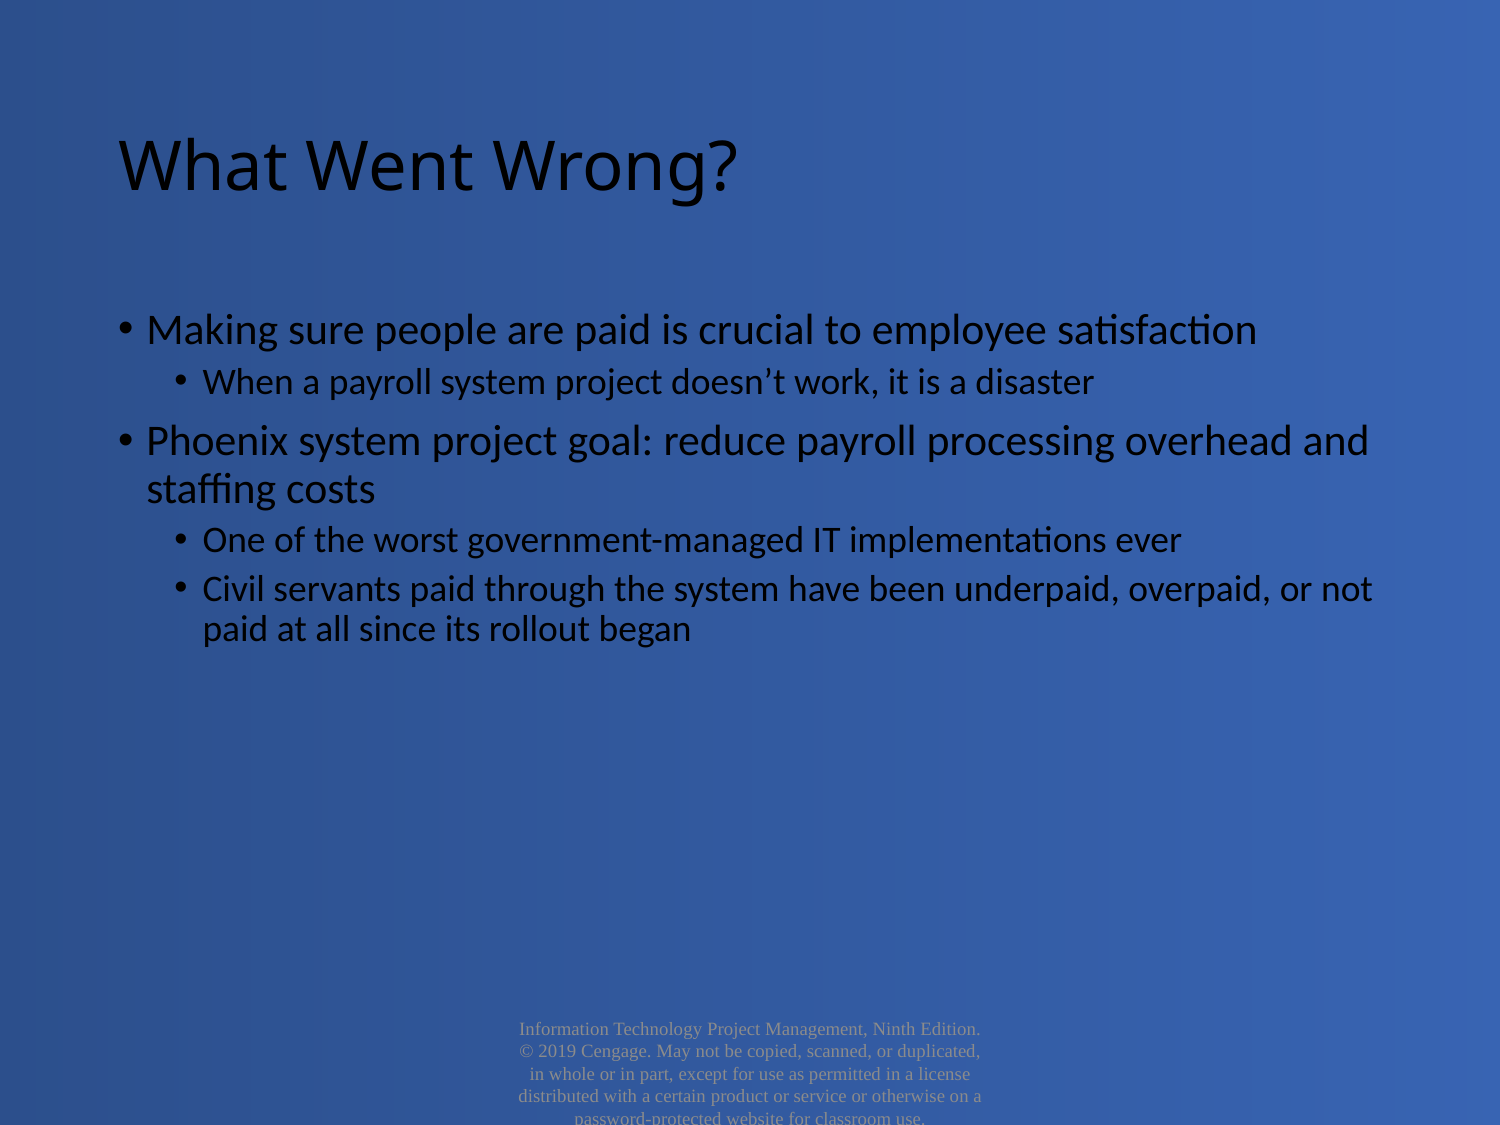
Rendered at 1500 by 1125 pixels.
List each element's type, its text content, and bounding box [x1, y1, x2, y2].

title What Went Wrong? [103, 59, 1397, 278]
list Making sure people are paid is crucial to employee satisfaction When a payroll system project doesn’t work, it is a disaster Phoenix system project goal: reduce payroll processing overhead and staffing costs One of the worst government-managed IT implementations ever Civil servants paid through the system have been underpaid, overpaid, or not paid at all since its rollout began [103, 299, 1397, 1014]
footer Information Technology Project Management, Ninth Edition. © 2019 Cengage. May not be copied, scanned, or duplicated, in whole or in part, except for use as permitted in a license distributed with a certain product or service or otherwise on a password-protected website for classroom use. [496, 1042, 1004, 1103]
